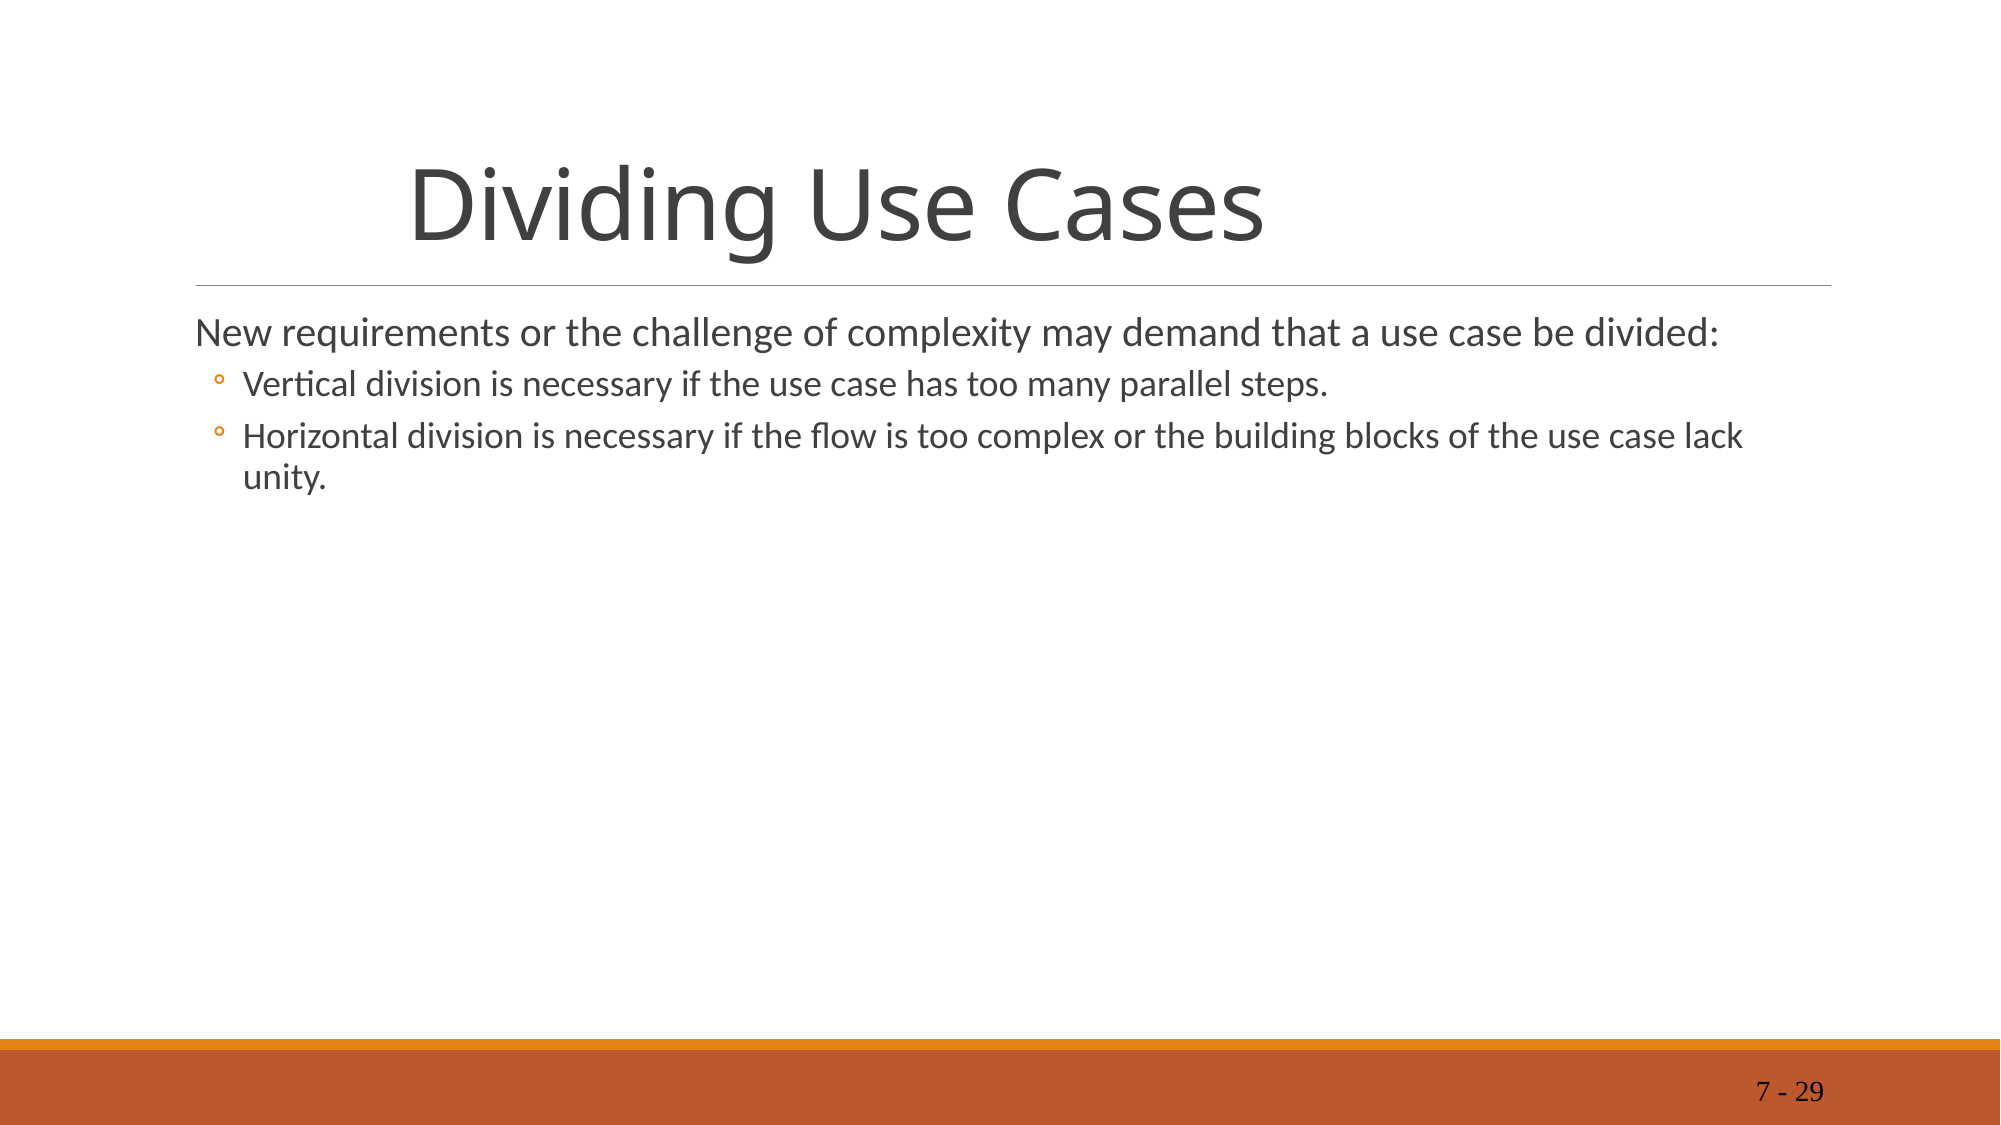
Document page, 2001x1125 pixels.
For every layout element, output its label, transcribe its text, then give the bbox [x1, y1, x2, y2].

slide_number 7 - 29 [1624, 1059, 1840, 1120]
list New requirements or the challenge of complexity may demand that a use case be divided: Vertical division is necessary if the use case has too many parallel steps. Horizontal division is necessary if the flow is too complex or the building blocks of the use case lack unity. [180, 302, 1830, 963]
title Dividing Use Cases [391, 152, 1433, 269]
